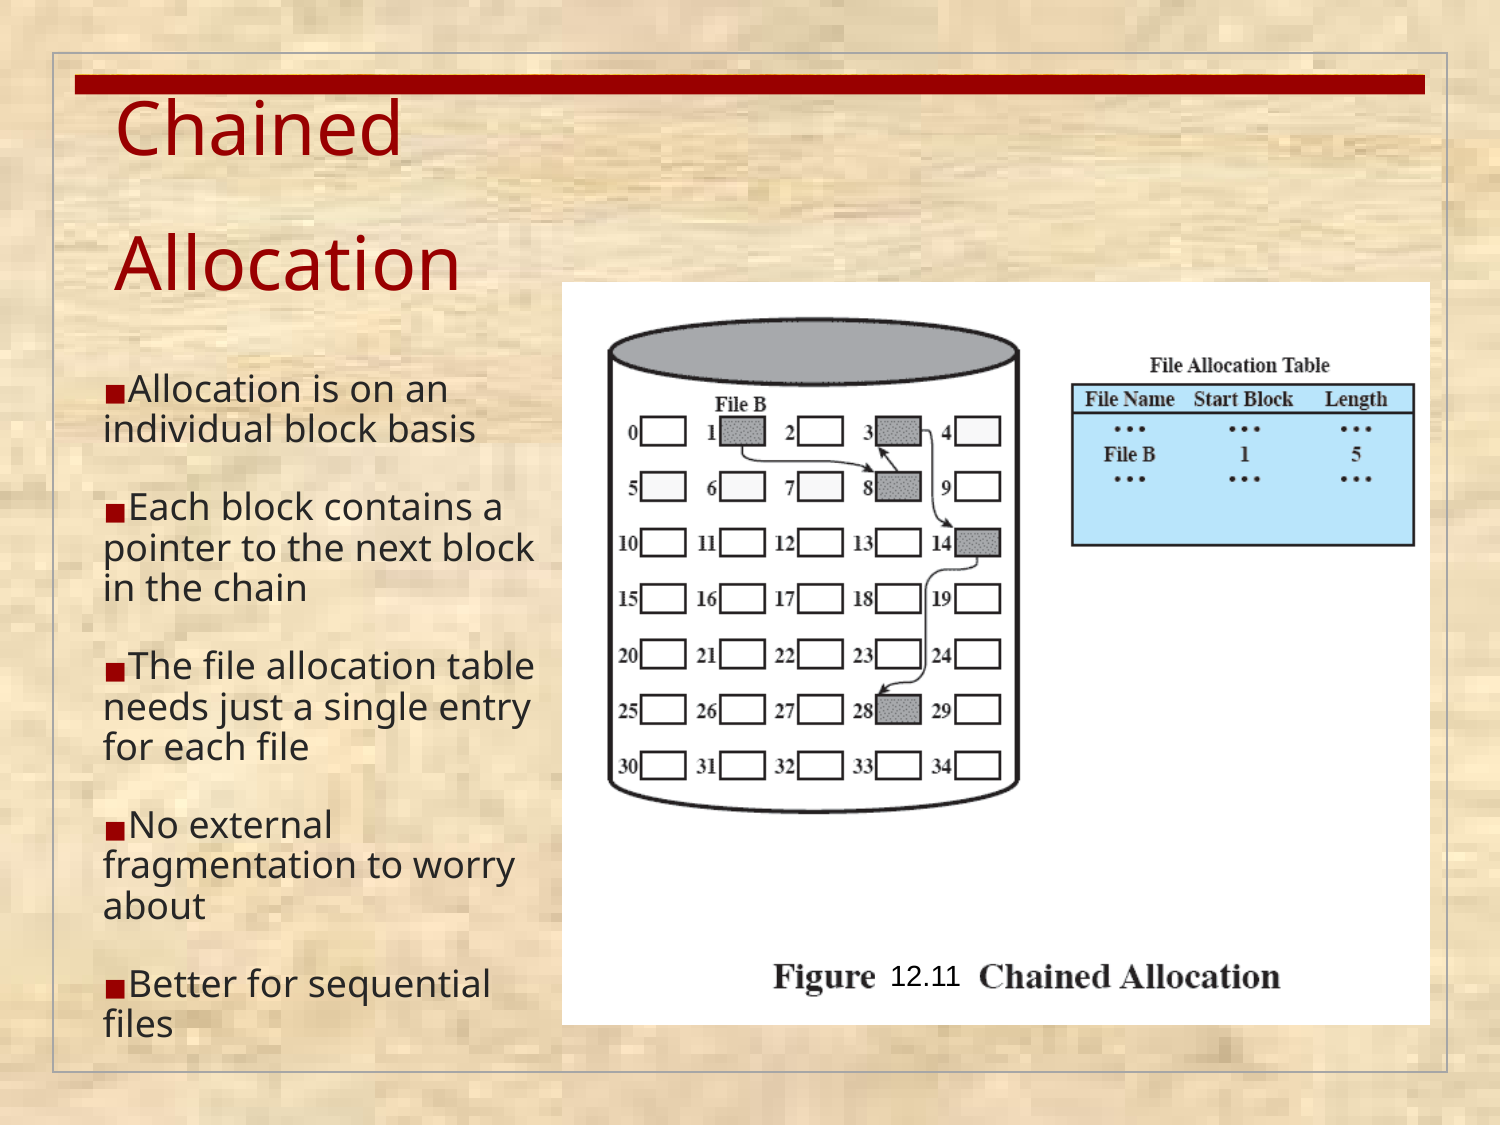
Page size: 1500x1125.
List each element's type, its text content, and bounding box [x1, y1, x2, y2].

title Chained Allocation [99, 125, 500, 306]
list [562, 0, 1430, 1125]
picture [0, 0, 562, 1125]
picture [1430, 0, 1500, 1125]
list Allocation is on an individual block basis Each block contains a pointer to the next block in the chain The file allocation table needs just a single entry for each file No external fragmentation to worry about Better for sequential files [87, 362, 555, 1025]
picture [54, 54, 562, 1071]
picture [1430, 54, 1446, 1071]
